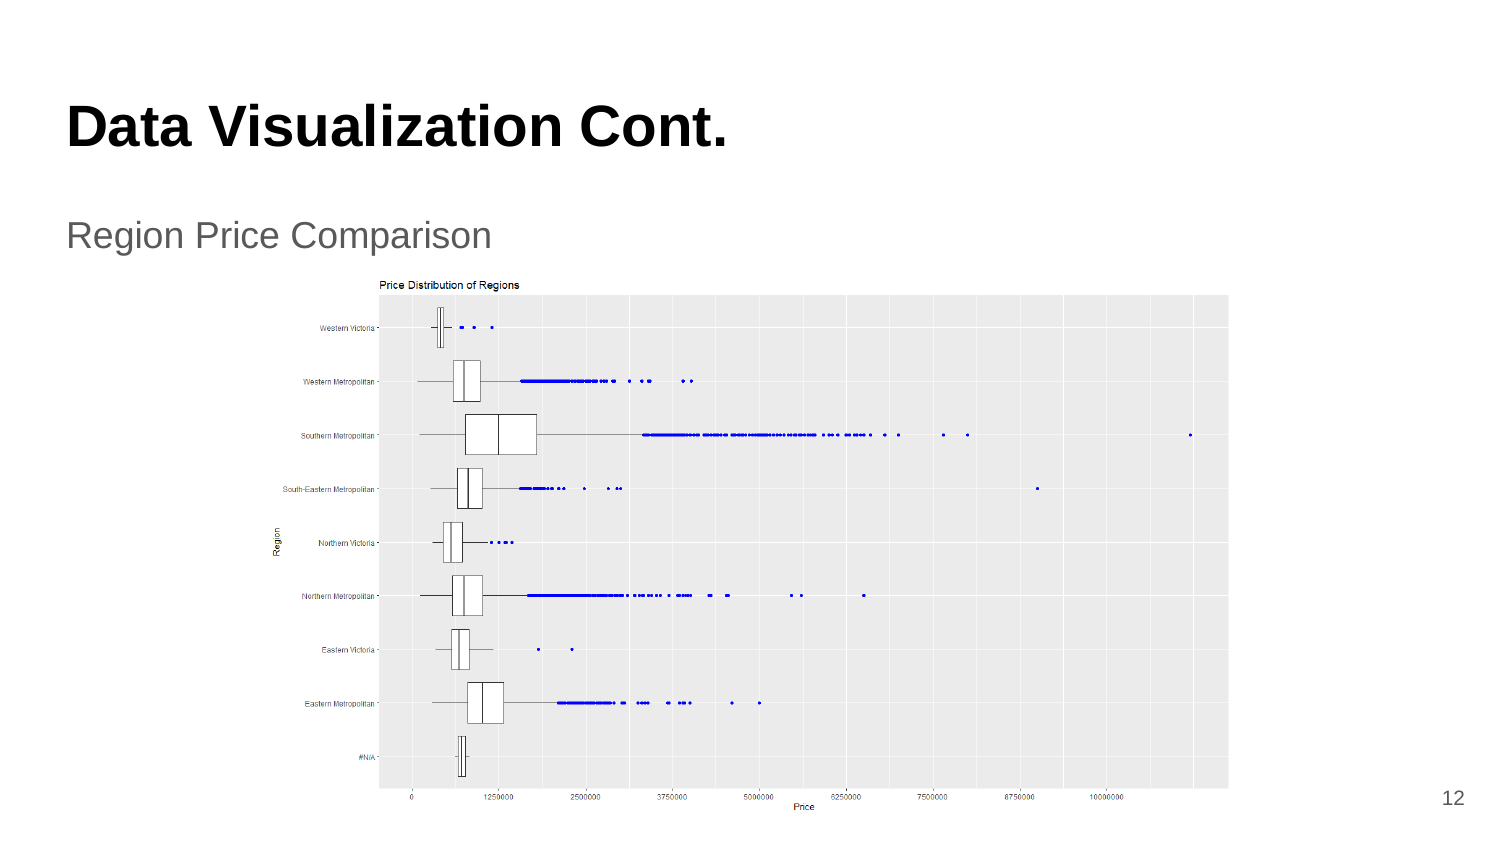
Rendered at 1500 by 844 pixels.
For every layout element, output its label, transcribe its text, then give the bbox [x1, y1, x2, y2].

slide_number ‹#› [1389, 764, 1480, 830]
list Region Price Comparison [51, 189, 653, 254]
title Data Visualization Cont. [51, 72, 1449, 167]
picture [266, 275, 1234, 816]
